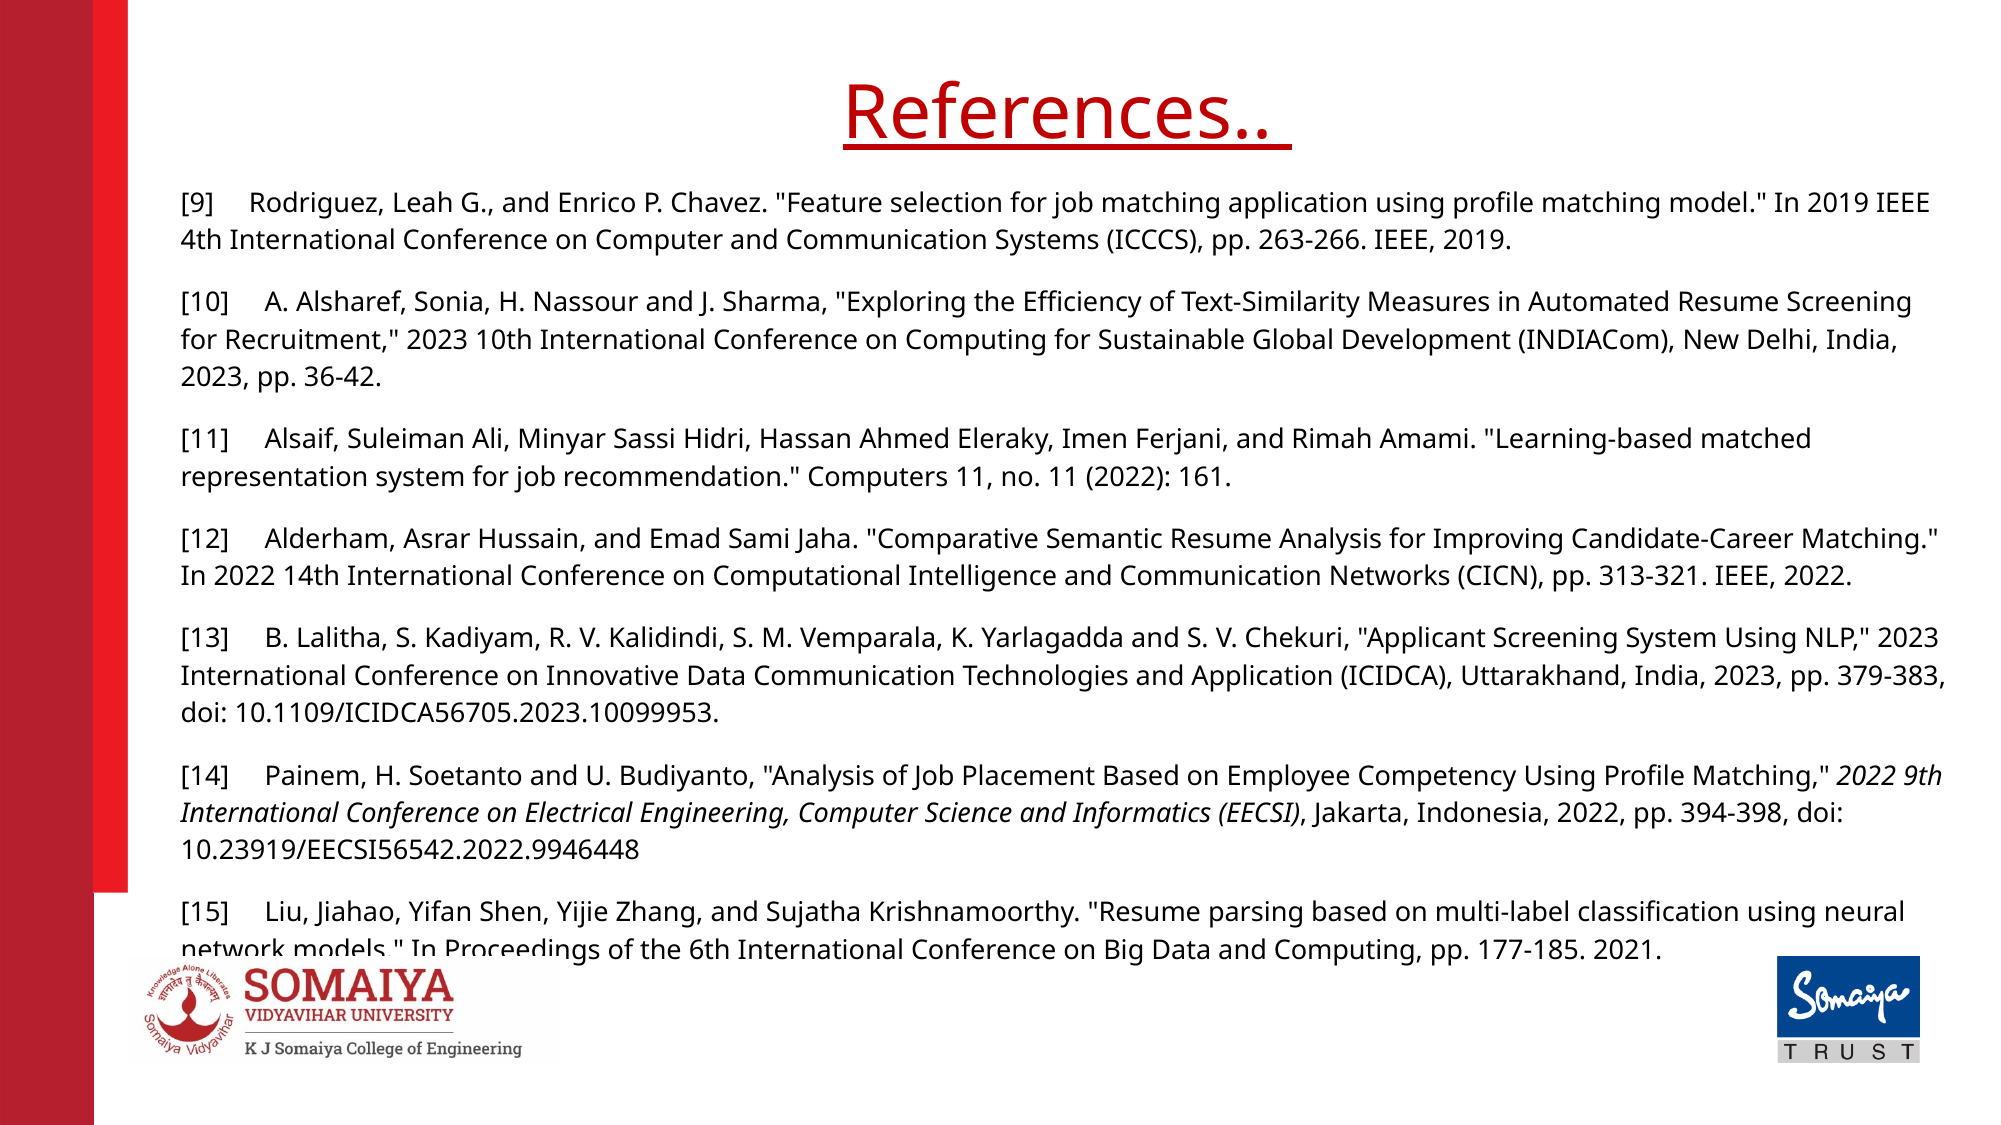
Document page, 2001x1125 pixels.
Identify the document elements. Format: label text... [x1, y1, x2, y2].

list [9] Rodriguez, Leah G., and Enrico P. Chavez. "Feature selection for job matching application using profile matching model." In 2019 IEEE 4th International Conference on Computer and Communication Systems (ICCCS), pp. 263-266. IEEE, 2019. [10] A. Alsharef, Sonia, H. Nassour and J. Sharma, "Exploring the Efficiency of Text-Similarity Measures in Automated Resume Screening for Recruitment," 2023 10th International Conference on Computing for Sustainable Global Development (INDIACom), New Delhi, India, 2023, pp. 36-42. [11] Alsaif, Suleiman Ali, Minyar Sassi Hidri, Hassan Ahmed Eleraky, Imen Ferjani, and Rimah Amami. "Learning-based matched representation system for job recommendation." Computers 11, no. 11 (2022): 161. [12] Alderham, Asrar Hussain, and Emad Sami Jaha. "Comparative Semantic Resume Analysis for Improving Candidate-Career Matching." In 2022 14th International Conference on Computational Intelligence and Communication Networks (CICN), pp. 313-321. IEEE, 2022. [13] B. Lalitha, S. Kadiyam, R. V. Kalidindi, S. M. Vemparala, K. Yarlagadda and S. V. Chekuri, "Applicant Screening System Using NLP," 2023 International Conference on Innovative Data Communication Technologies and Application (ICIDCA), Uttarakhand, India, 2023, pp. 379-383, doi: 10.1109/ICIDCA56705.2023.10099953. [14] Painem, H. Soetanto and U. Budiyanto, "Analysis of Job Placement Based on Employee Competency Using Profile Matching," 2022 9th International Conference on Electrical Engineering, Computer Science and Informatics (EECSI), Jakarta, Indonesia, 2022, pp. 394-398, doi: 10.23919/EECSI56542.2022.9946448 [15] Liu, Jiahao, Yifan Shen, Yijie Zhang, and Sujatha Krishnamoorthy. "Resume parsing based on multi-label classification using neural network models." In Proceedings of the 6th International Conference on Big Data and Computing, pp. 177-185. 2021. [165, 172, 1969, 791]
picture [0, 0, 128, 1125]
picture [1777, 956, 1921, 1063]
title References.. [204, 25, 1930, 172]
picture [127, 955, 564, 1066]
